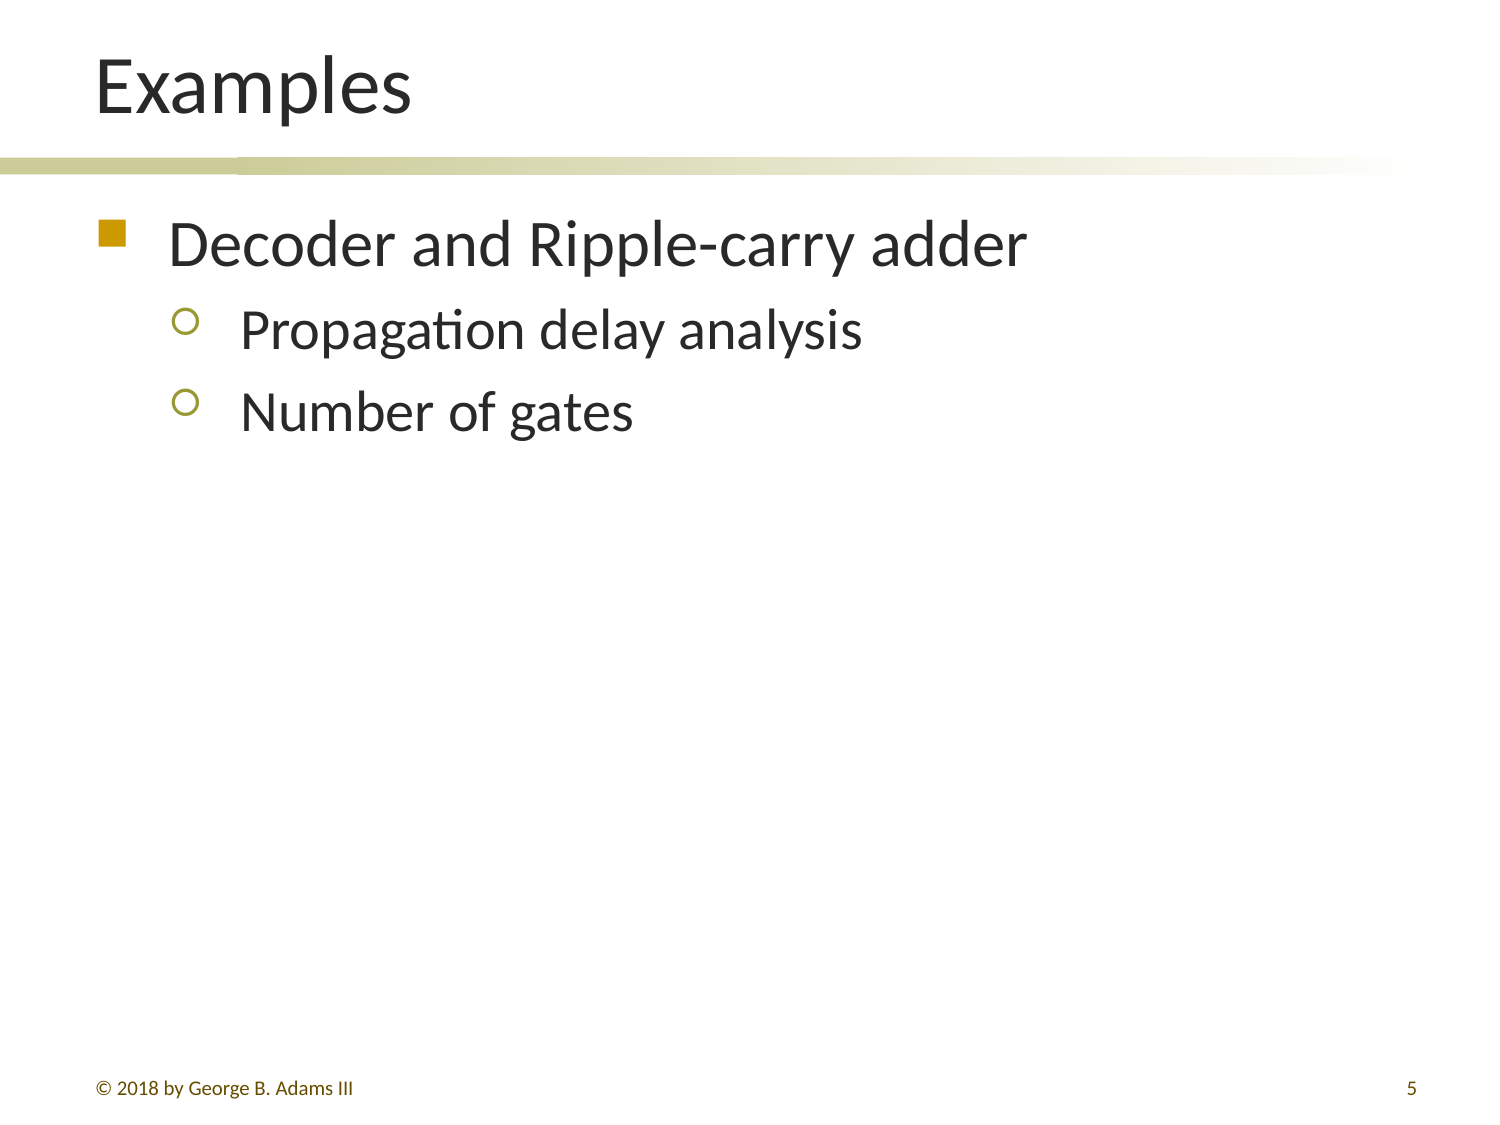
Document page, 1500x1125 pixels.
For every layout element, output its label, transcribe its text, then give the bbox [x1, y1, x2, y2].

list Decoder and Ripple-carry adder Propagation delay analysis Number of gates [79, 192, 1433, 1000]
slide_number © 2018 by George B. Adams III [79, 1067, 406, 1099]
slide_number 277 [1119, 1067, 1433, 1099]
title Examples [79, 15, 1432, 139]
